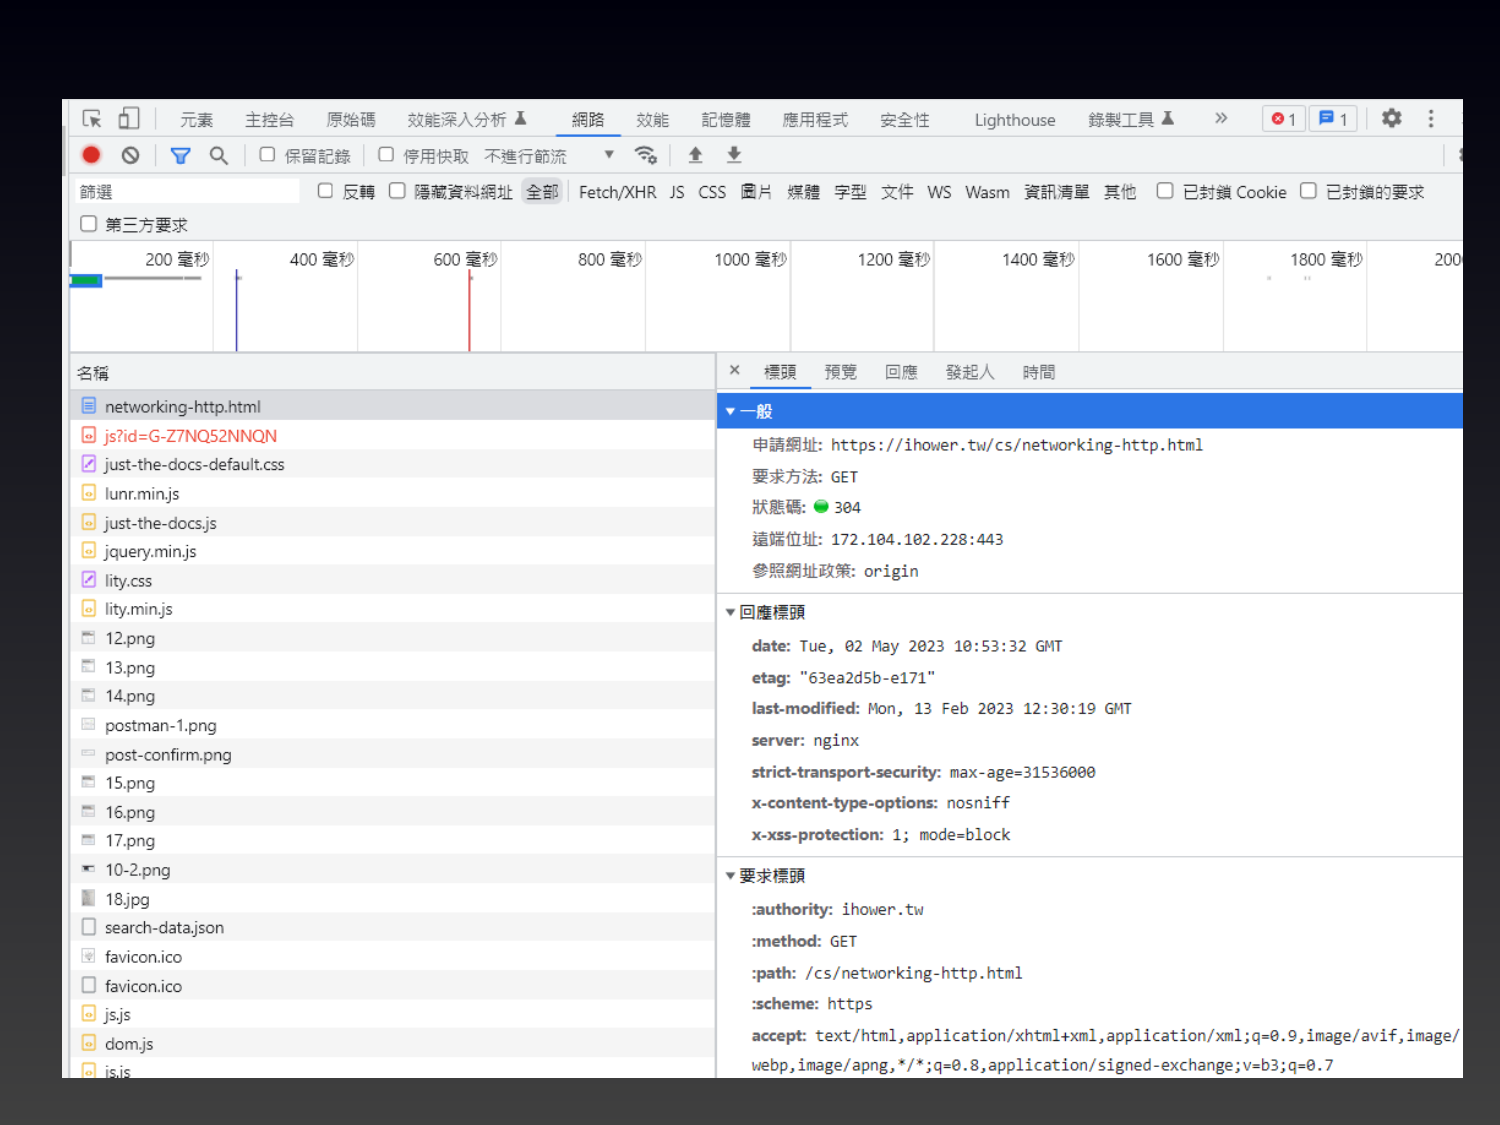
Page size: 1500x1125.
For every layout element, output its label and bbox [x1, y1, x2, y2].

picture [62, 99, 1463, 1079]
